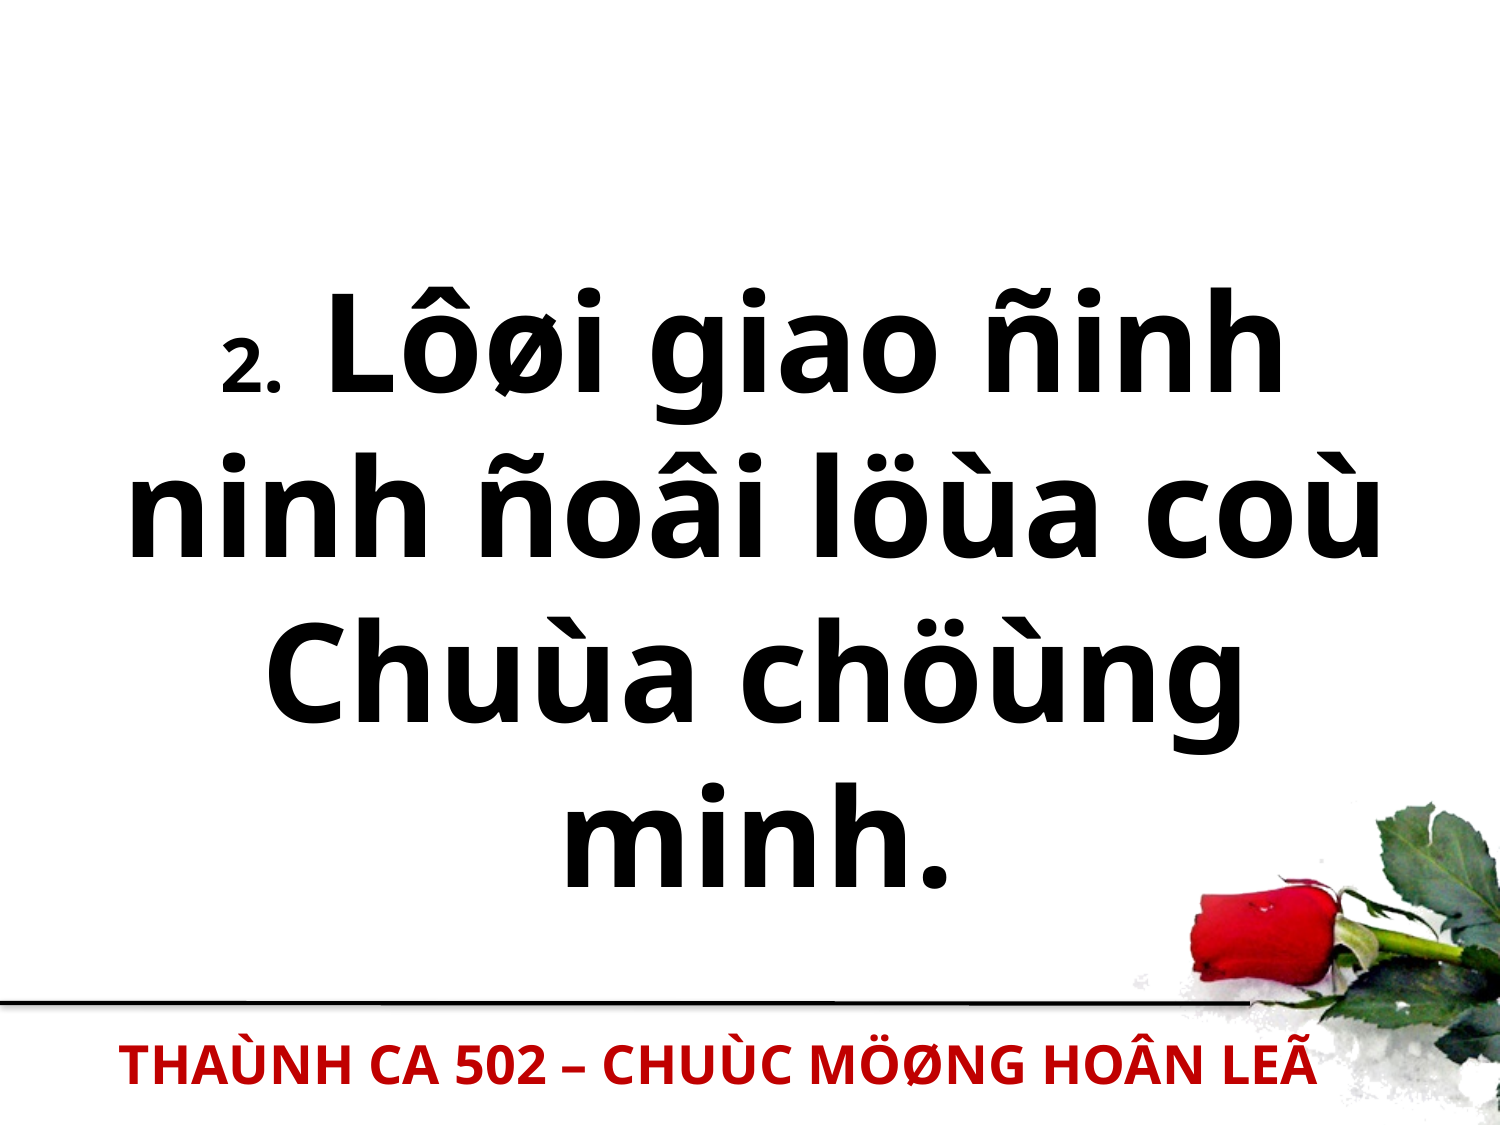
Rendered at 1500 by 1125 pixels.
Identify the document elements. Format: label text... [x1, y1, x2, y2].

text_box THAÙNH CA 502 – CHUÙC MÖØNG HOÂN LEÃ [0, 1006, 1438, 1120]
text_box 2. Lôøi giao ñinh ninh ñoâi löùa coù Chuùa chöùng minh. [99, 247, 1413, 922]
picture [1125, 774, 1500, 1125]
